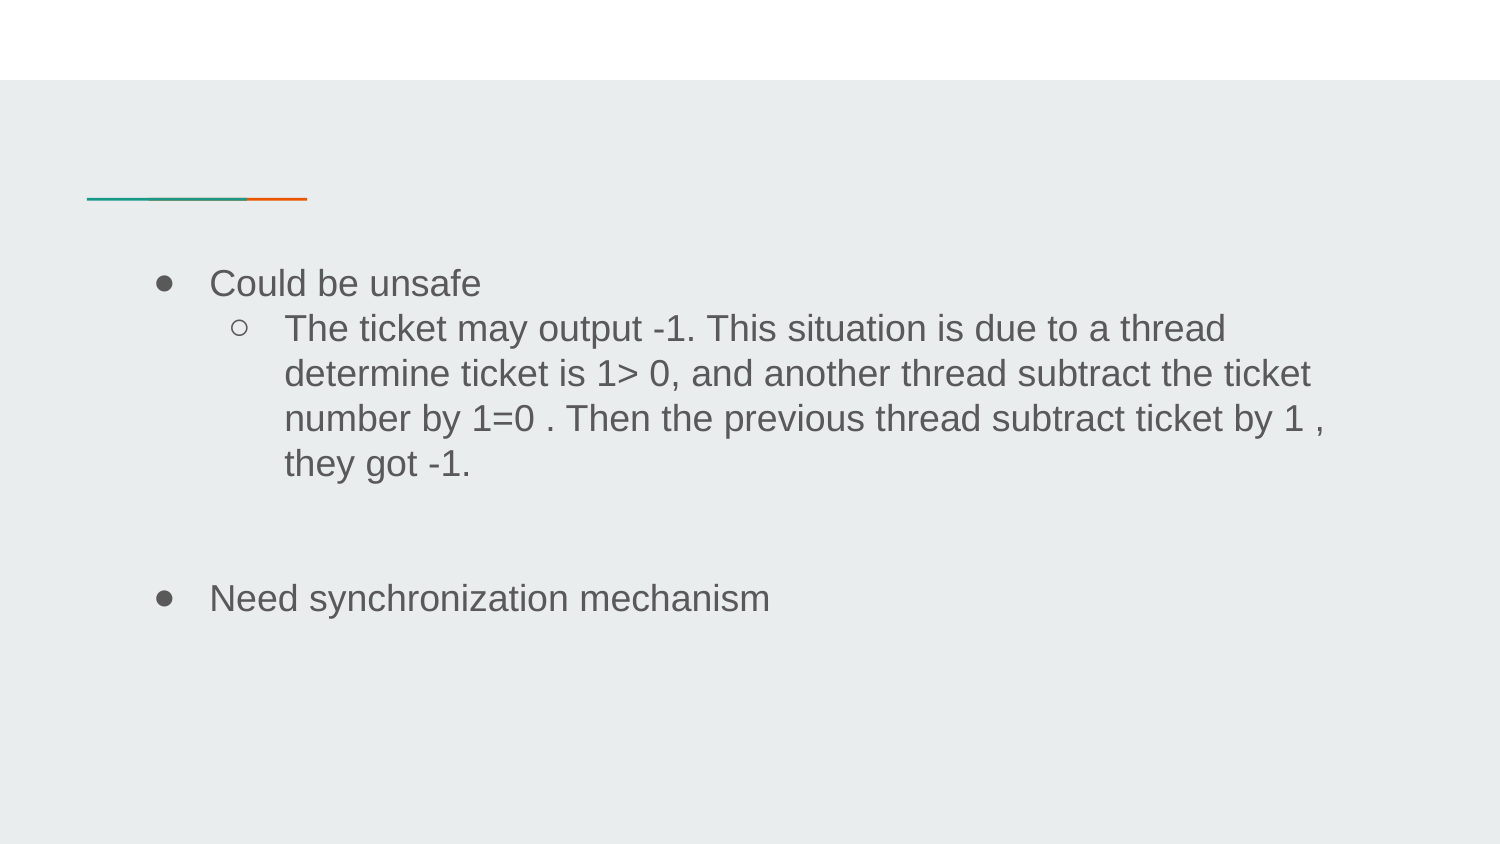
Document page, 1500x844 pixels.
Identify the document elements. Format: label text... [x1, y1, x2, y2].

subtitle Could be unsafe The ticket may output -1. This situation is due to a thread determine ticket is 1> 0, and another thread subtract the ticket number by 1=0 . Then the previous thread subtract ticket by 1 , they got -1. Need synchronization mechanism [119, 244, 1381, 725]
